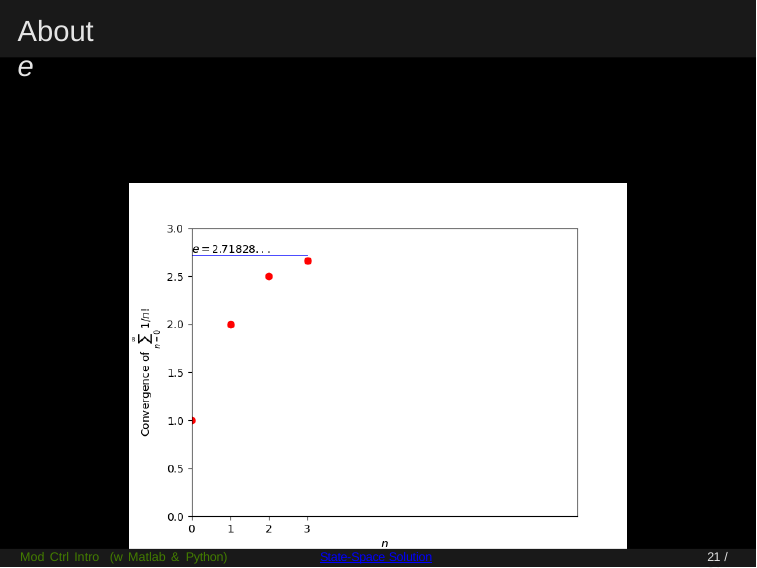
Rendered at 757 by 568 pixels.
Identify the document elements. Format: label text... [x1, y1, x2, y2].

text_box [0, 0, 756, 58]
text_box About e [15, 9, 118, 83]
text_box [0, 183, 757, 568]
